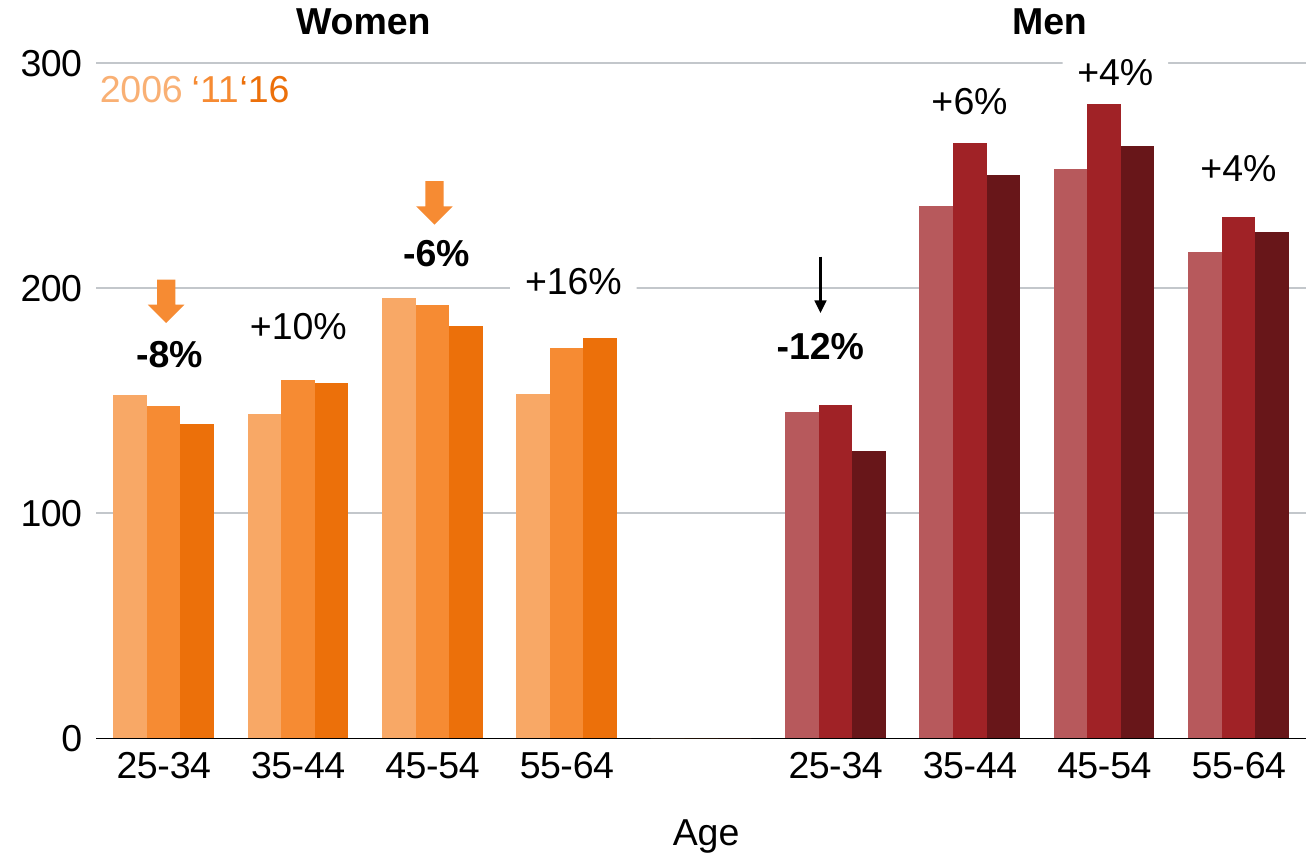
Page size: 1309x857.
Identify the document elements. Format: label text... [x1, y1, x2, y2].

chart [0, 0, 1309, 802]
text_box Age [658, 810, 755, 857]
